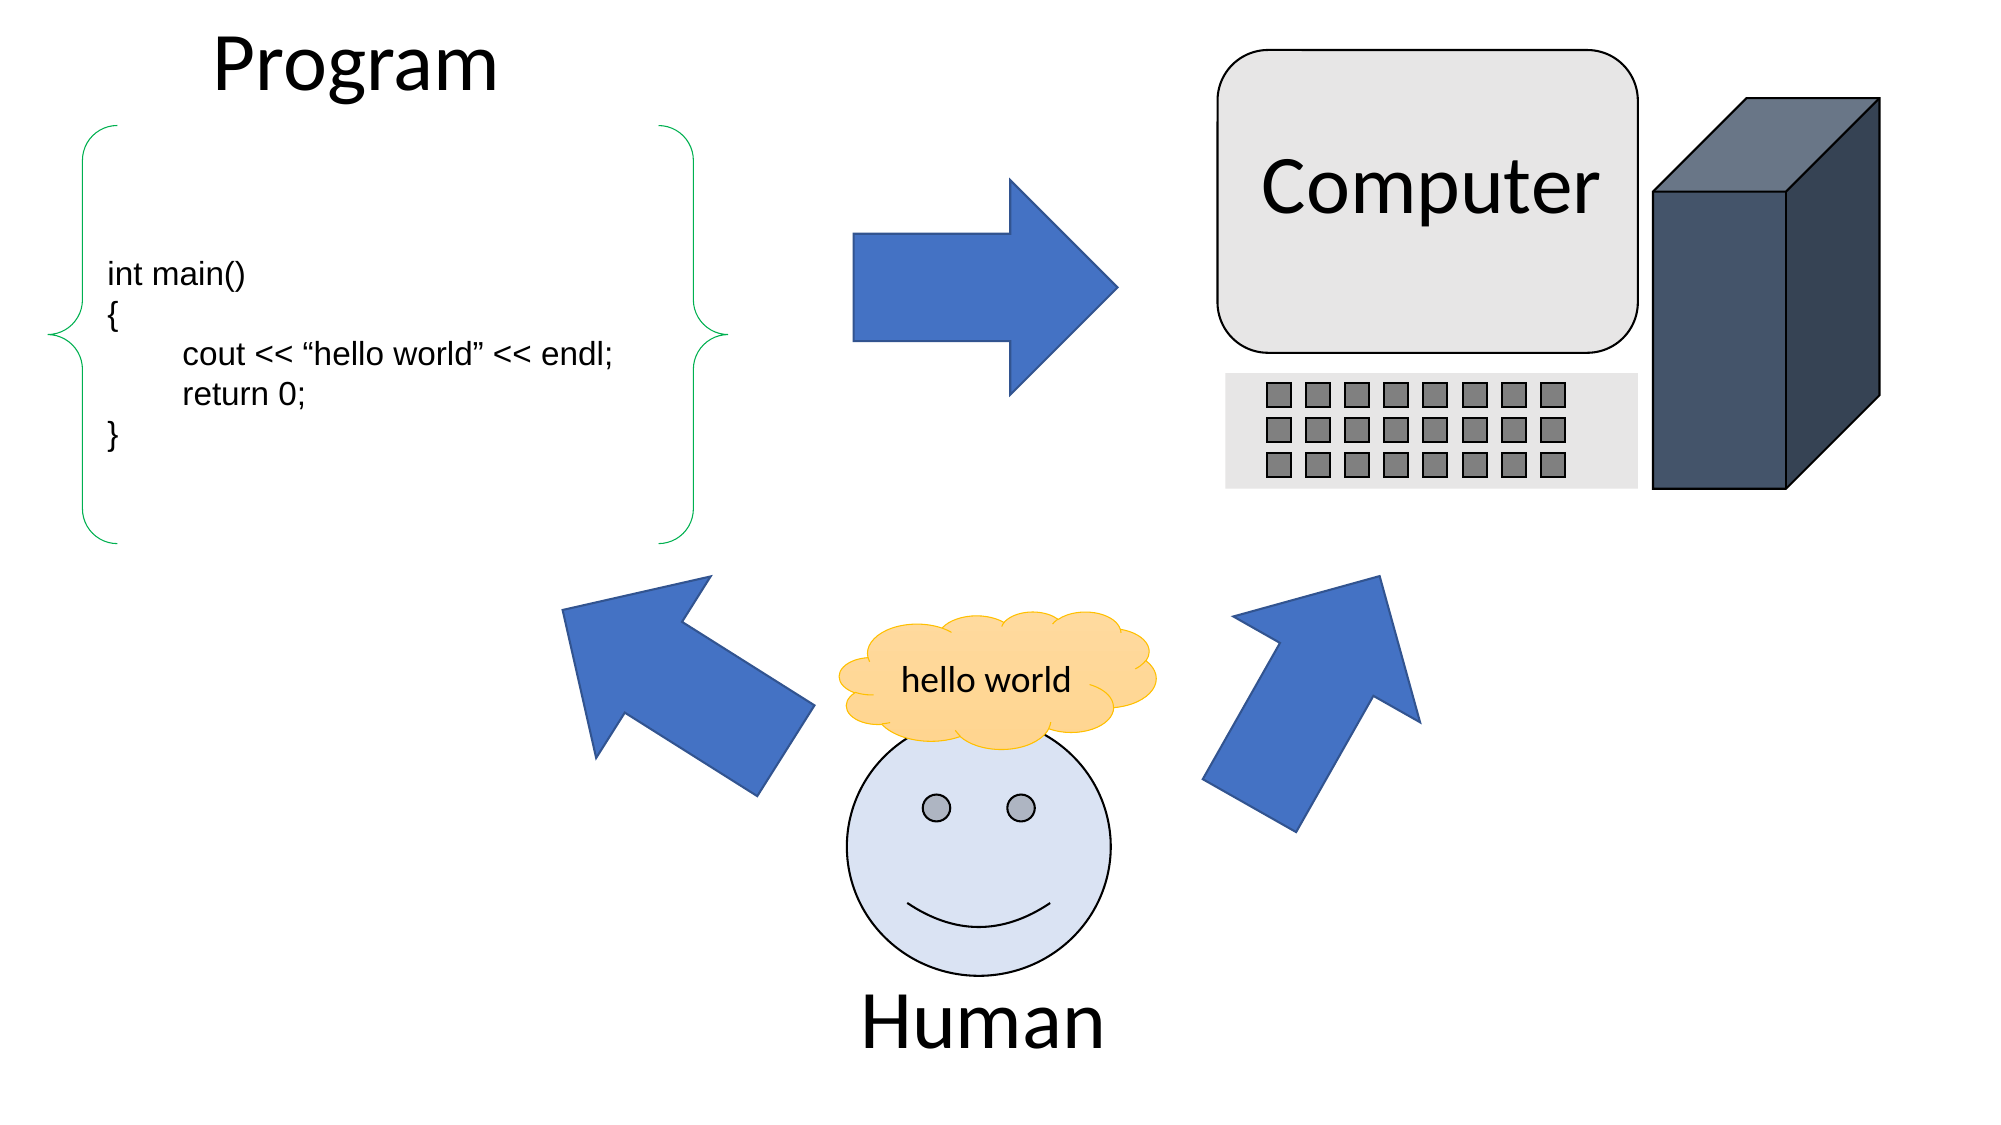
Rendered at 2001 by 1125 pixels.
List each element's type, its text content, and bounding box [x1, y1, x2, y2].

text_box hello world [838, 611, 1157, 751]
text_box [1201, 574, 1422, 834]
text_box int main() { cout << “hello world” << endl; return 0; } [47, 124, 729, 545]
text_box [852, 177, 1120, 398]
text_box Program [112, 0, 602, 115]
text_box Human [738, 957, 1228, 1073]
text_box [845, 734, 1112, 957]
text_box [561, 574, 816, 798]
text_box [1217, 49, 1880, 489]
